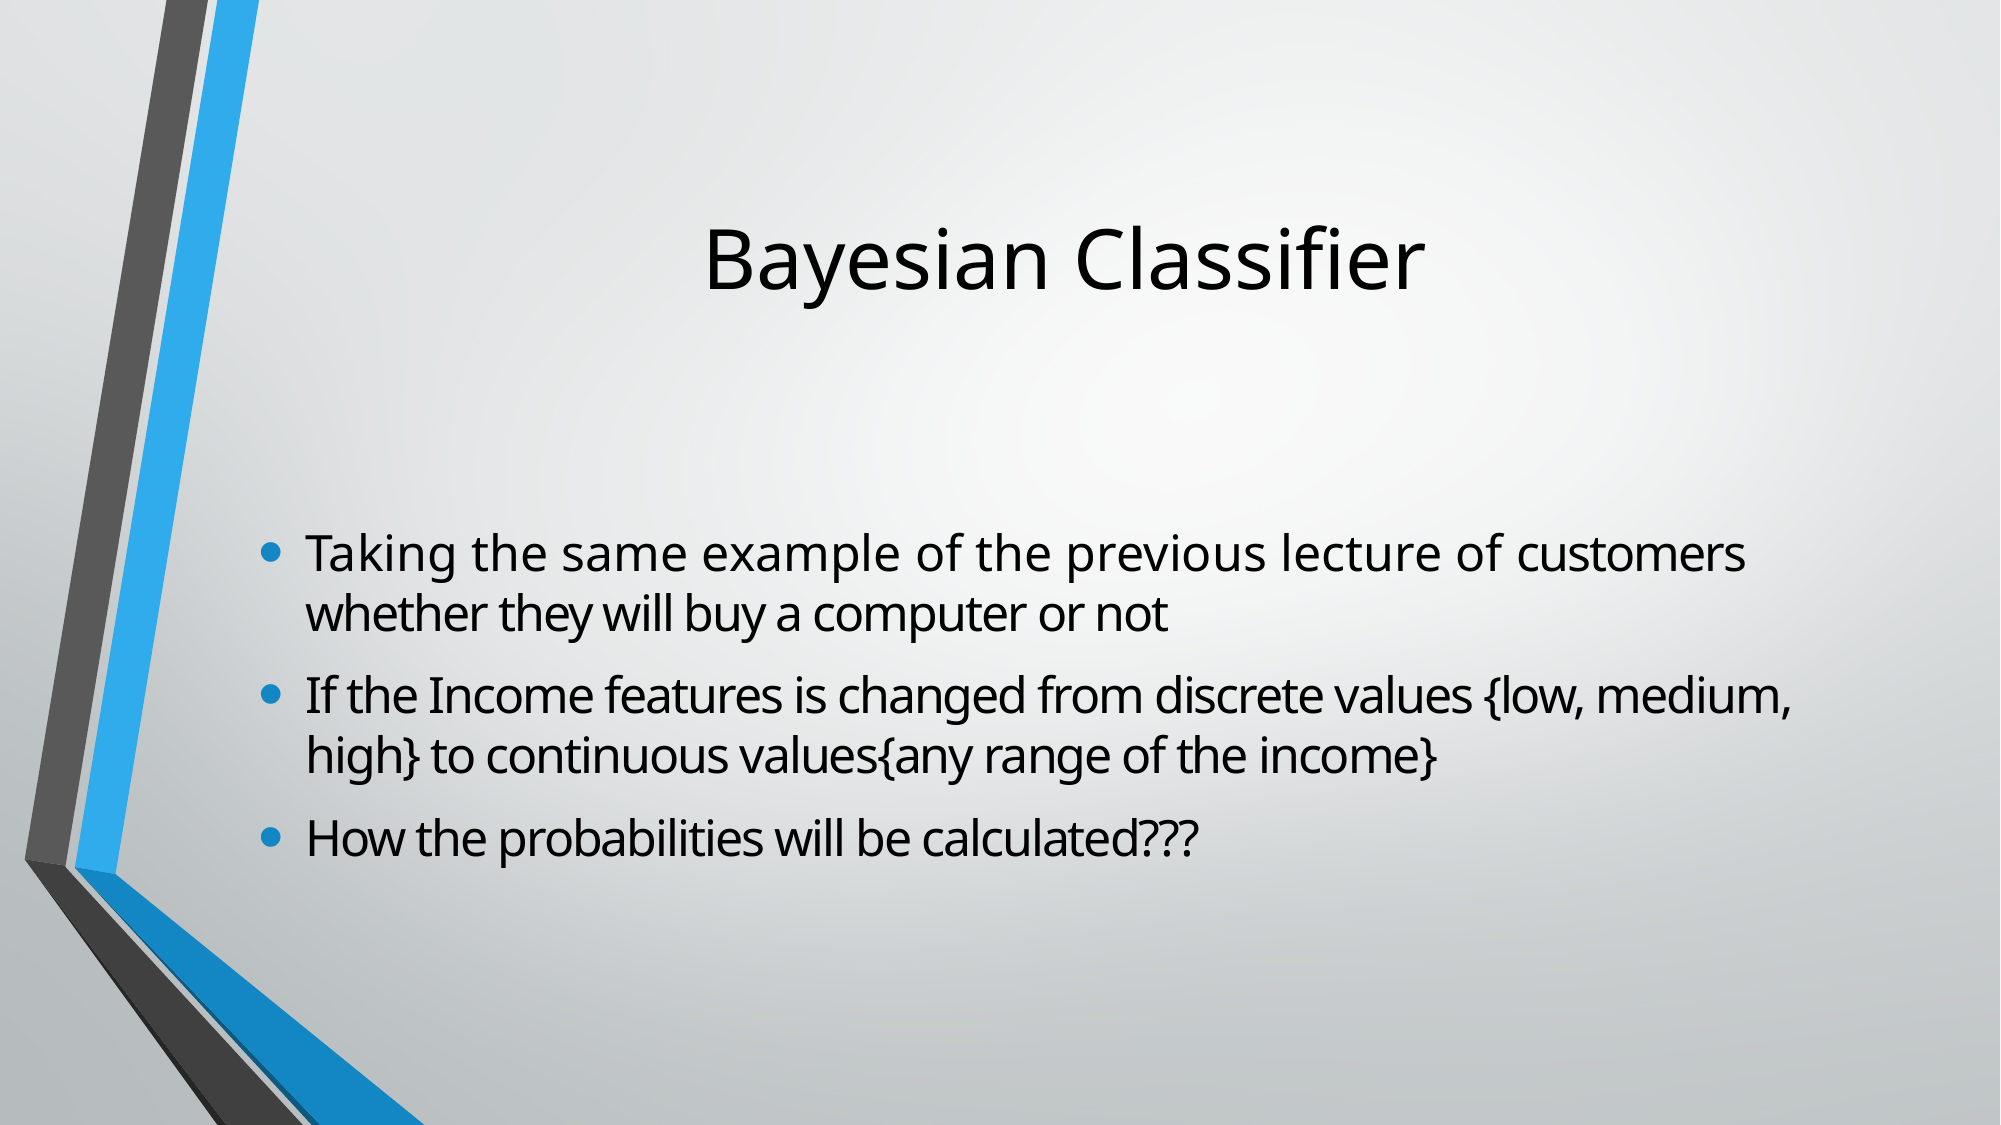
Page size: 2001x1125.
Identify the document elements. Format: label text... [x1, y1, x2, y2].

title Bayesian Classifier [243, 112, 1887, 400]
list Taking the same example of the previous lecture of customers whether they will buy a computer or not If the Income features is changed from discrete values {low, medium, high} to continuous values{any range of the income} How the probabilities will be calculated??? [243, 437, 1887, 950]
